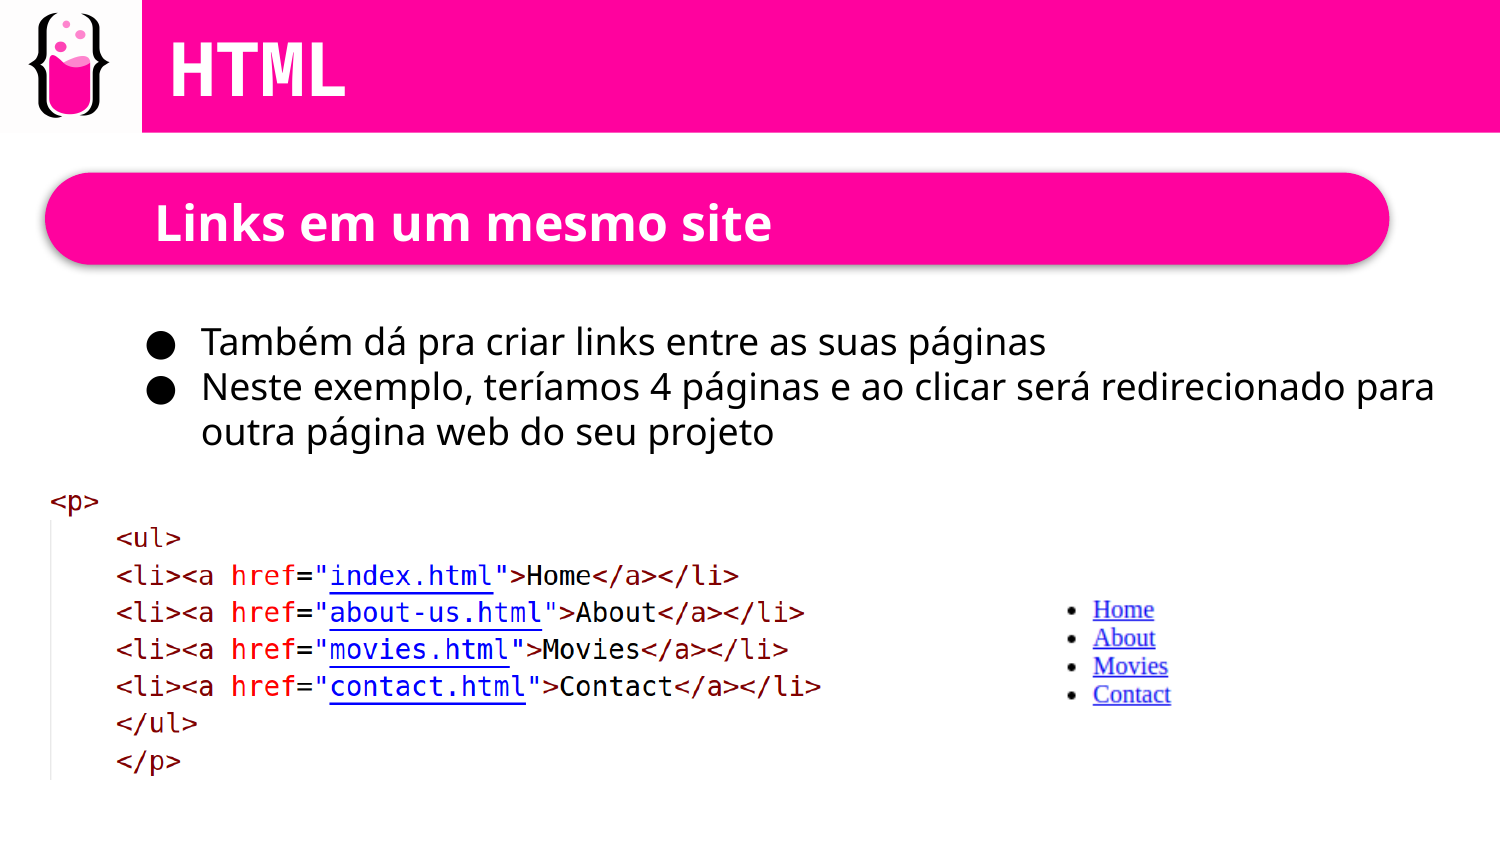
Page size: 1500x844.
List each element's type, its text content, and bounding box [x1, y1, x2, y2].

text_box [44, 170, 1390, 265]
picture [44, 487, 834, 786]
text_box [0, 0, 1500, 133]
text_box Também dá pra criar links entre as suas páginas Neste exemplo, teríamos 4 páginas e ao clicar será redirecionado para outra página web do seu projeto [110, 303, 1456, 496]
picture [1035, 582, 1291, 786]
